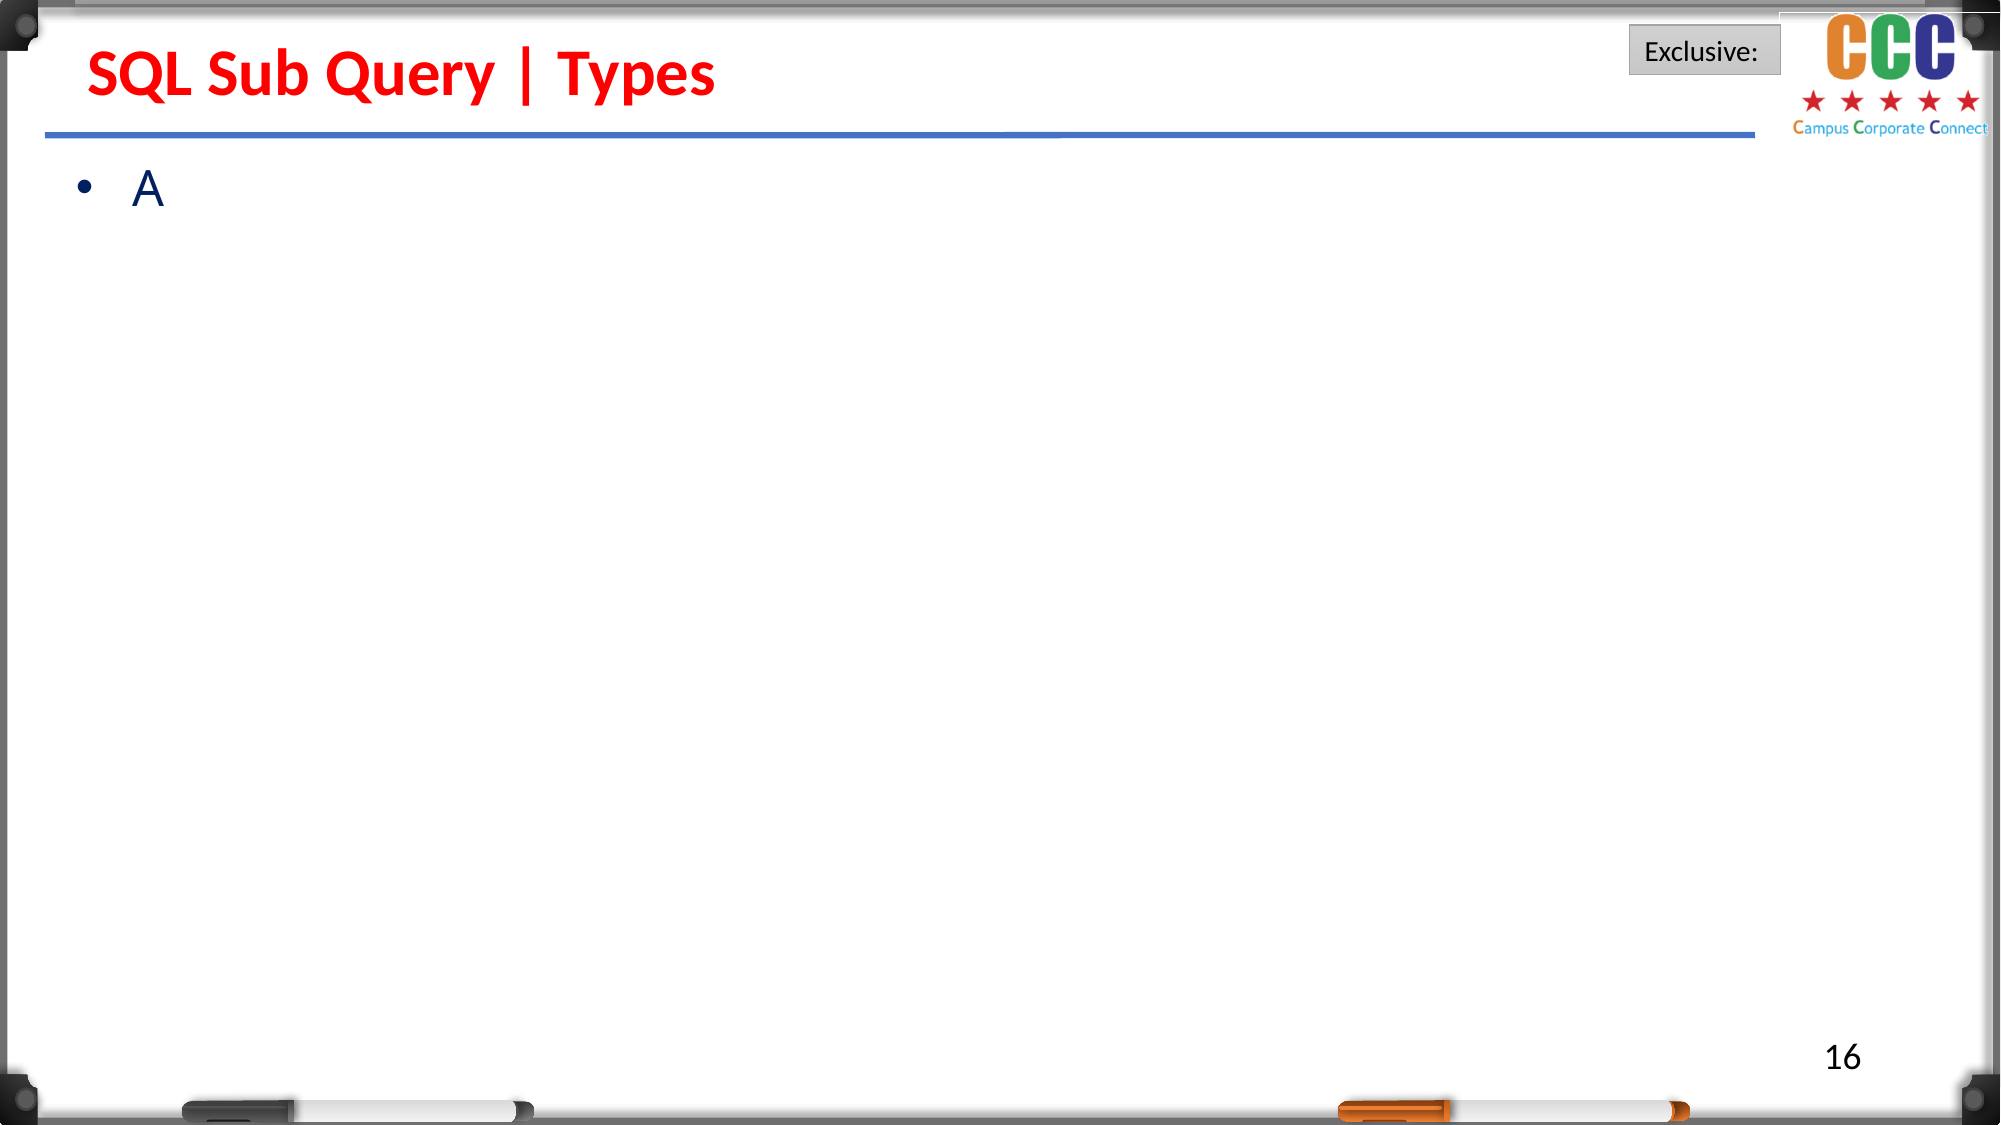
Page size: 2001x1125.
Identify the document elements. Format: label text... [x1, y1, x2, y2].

picture [1779, 12, 2001, 138]
text_box SQL Sub Query | Types [72, 21, 732, 117]
text_box A [61, 148, 1932, 224]
